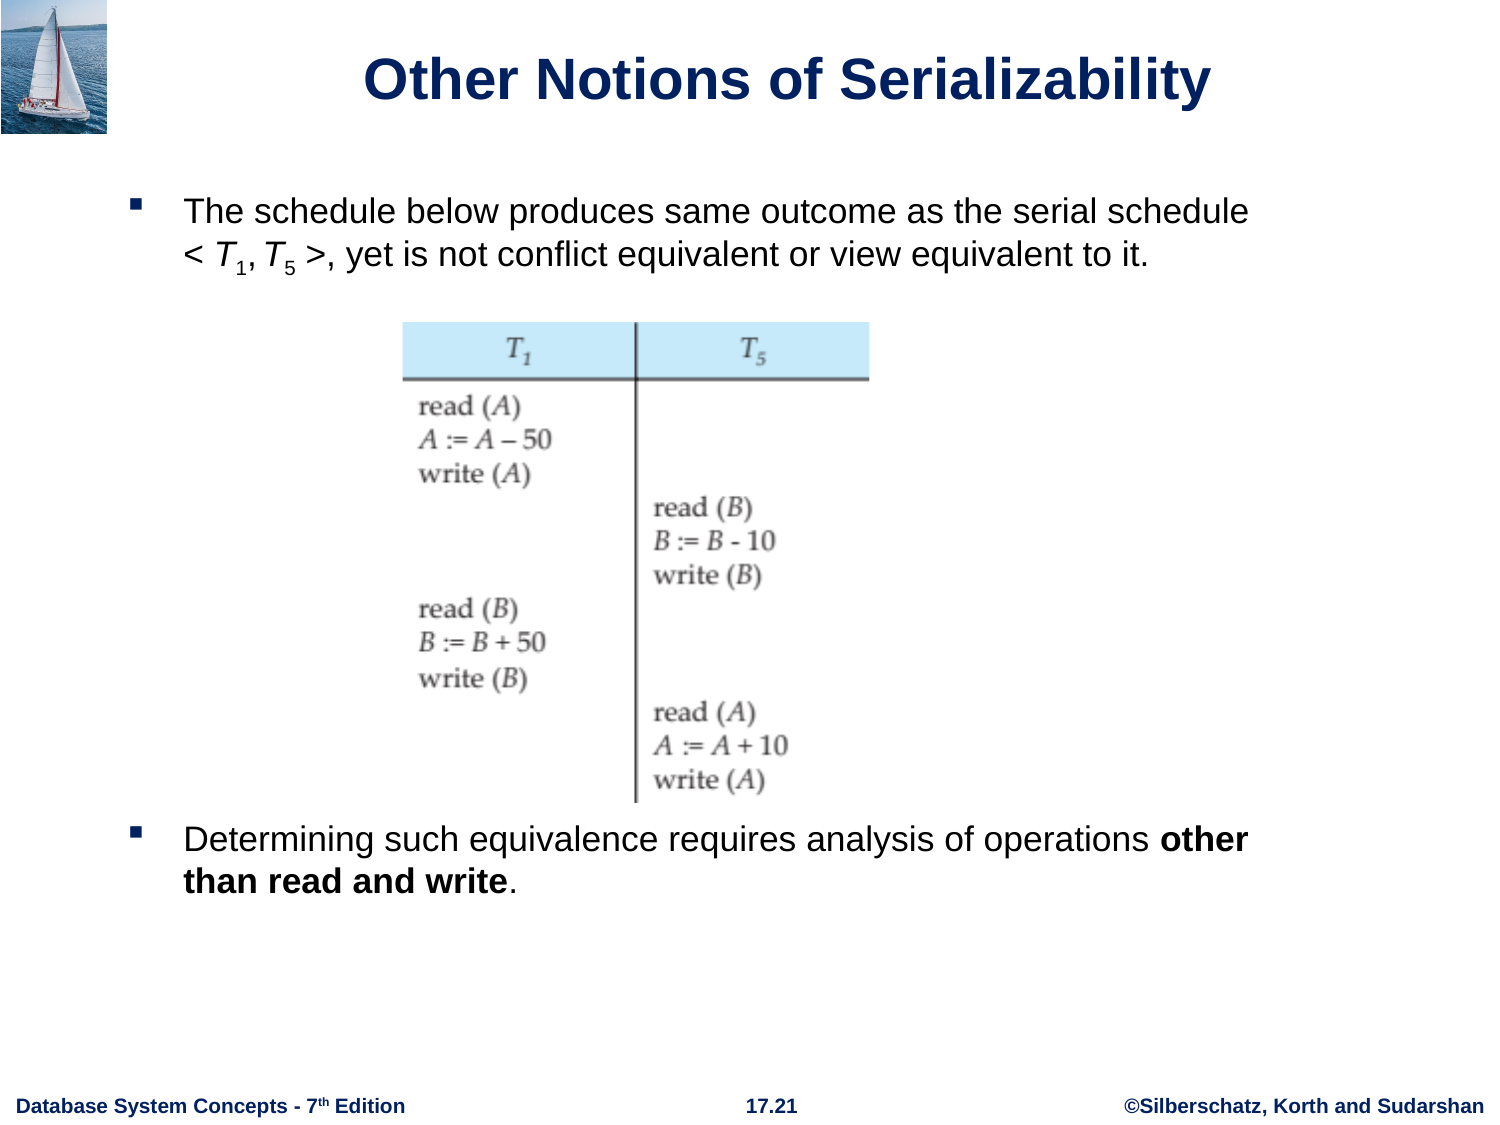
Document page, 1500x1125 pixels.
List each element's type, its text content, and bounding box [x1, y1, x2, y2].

picture [1, 0, 107, 134]
title Other Notions of Serializability [125, 18, 1452, 120]
list The schedule below produces same outcome as the serial schedule < T1, T5 >, yet is not conflict equivalent or view equivalent to it. Determining such equivalence requires analysis of operations other than read and write. [112, 180, 1272, 1062]
picture [402, 322, 870, 803]
